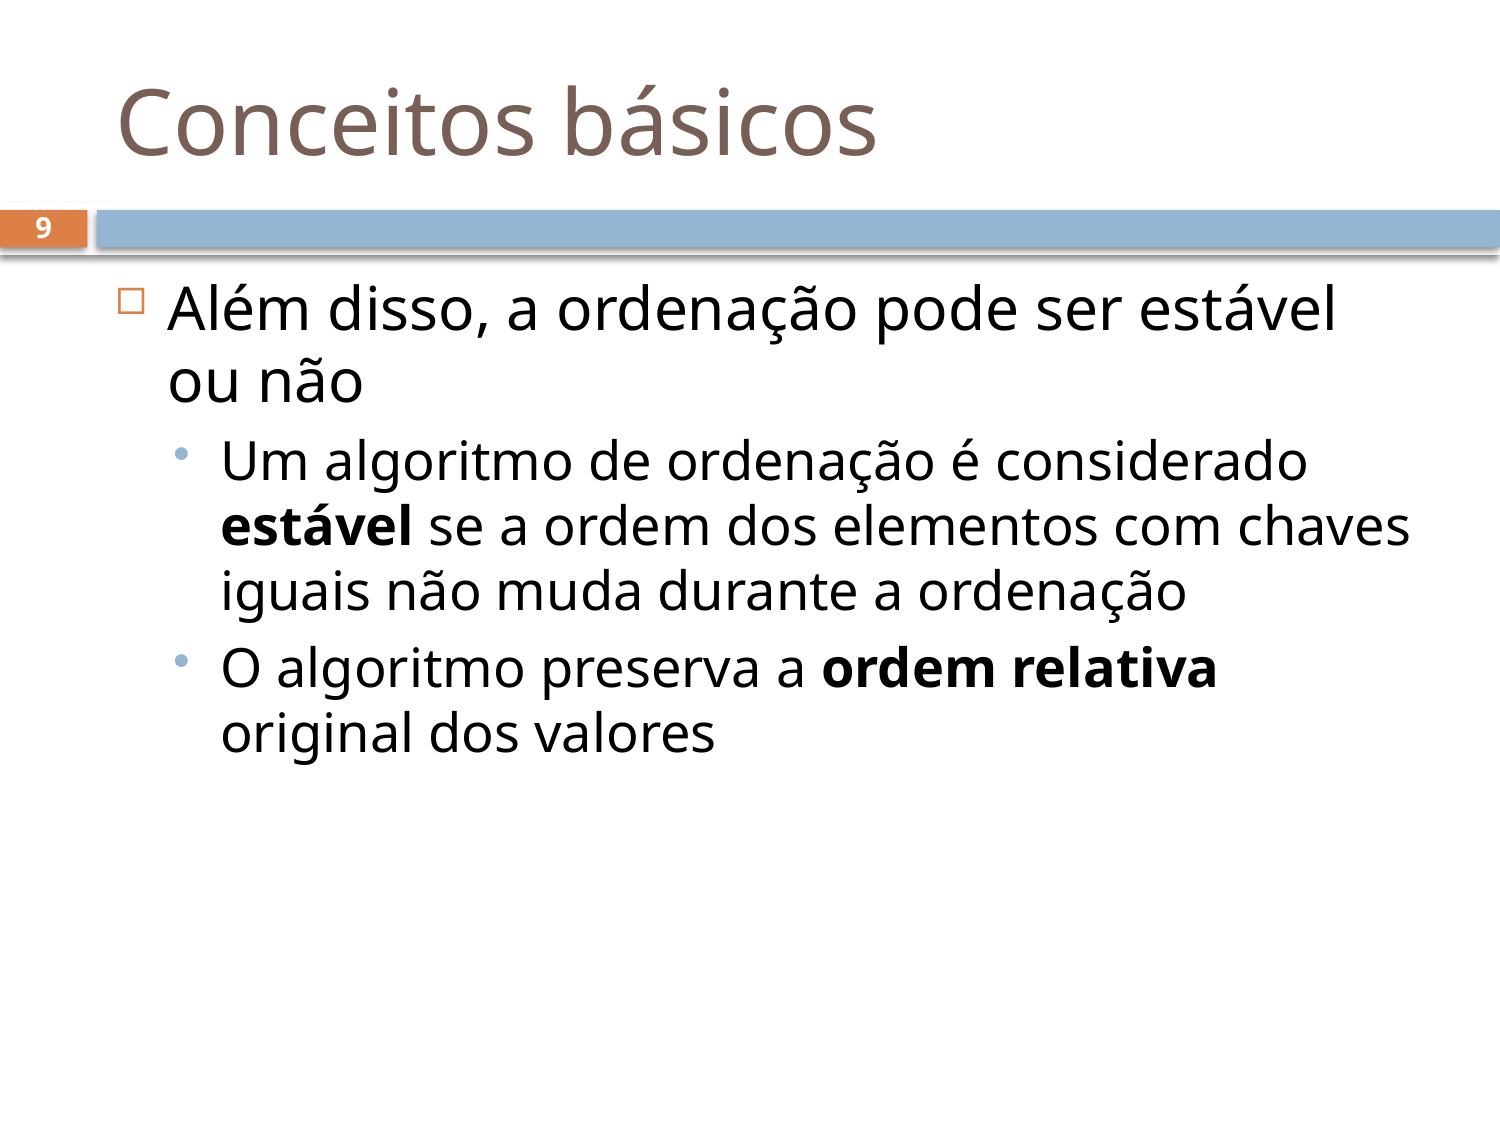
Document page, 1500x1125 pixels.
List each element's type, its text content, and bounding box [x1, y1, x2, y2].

list Além disso, a ordenação pode ser estável ou não Um algoritmo de ordenação é considerado estável se a ordem dos elementos com chaves iguais não muda durante a ordenação O algoritmo preserva a ordem relativa original dos valores [100, 262, 1438, 1000]
slide_number 9 [0, 208, 88, 249]
title Conceitos básicos [100, 37, 1438, 200]
